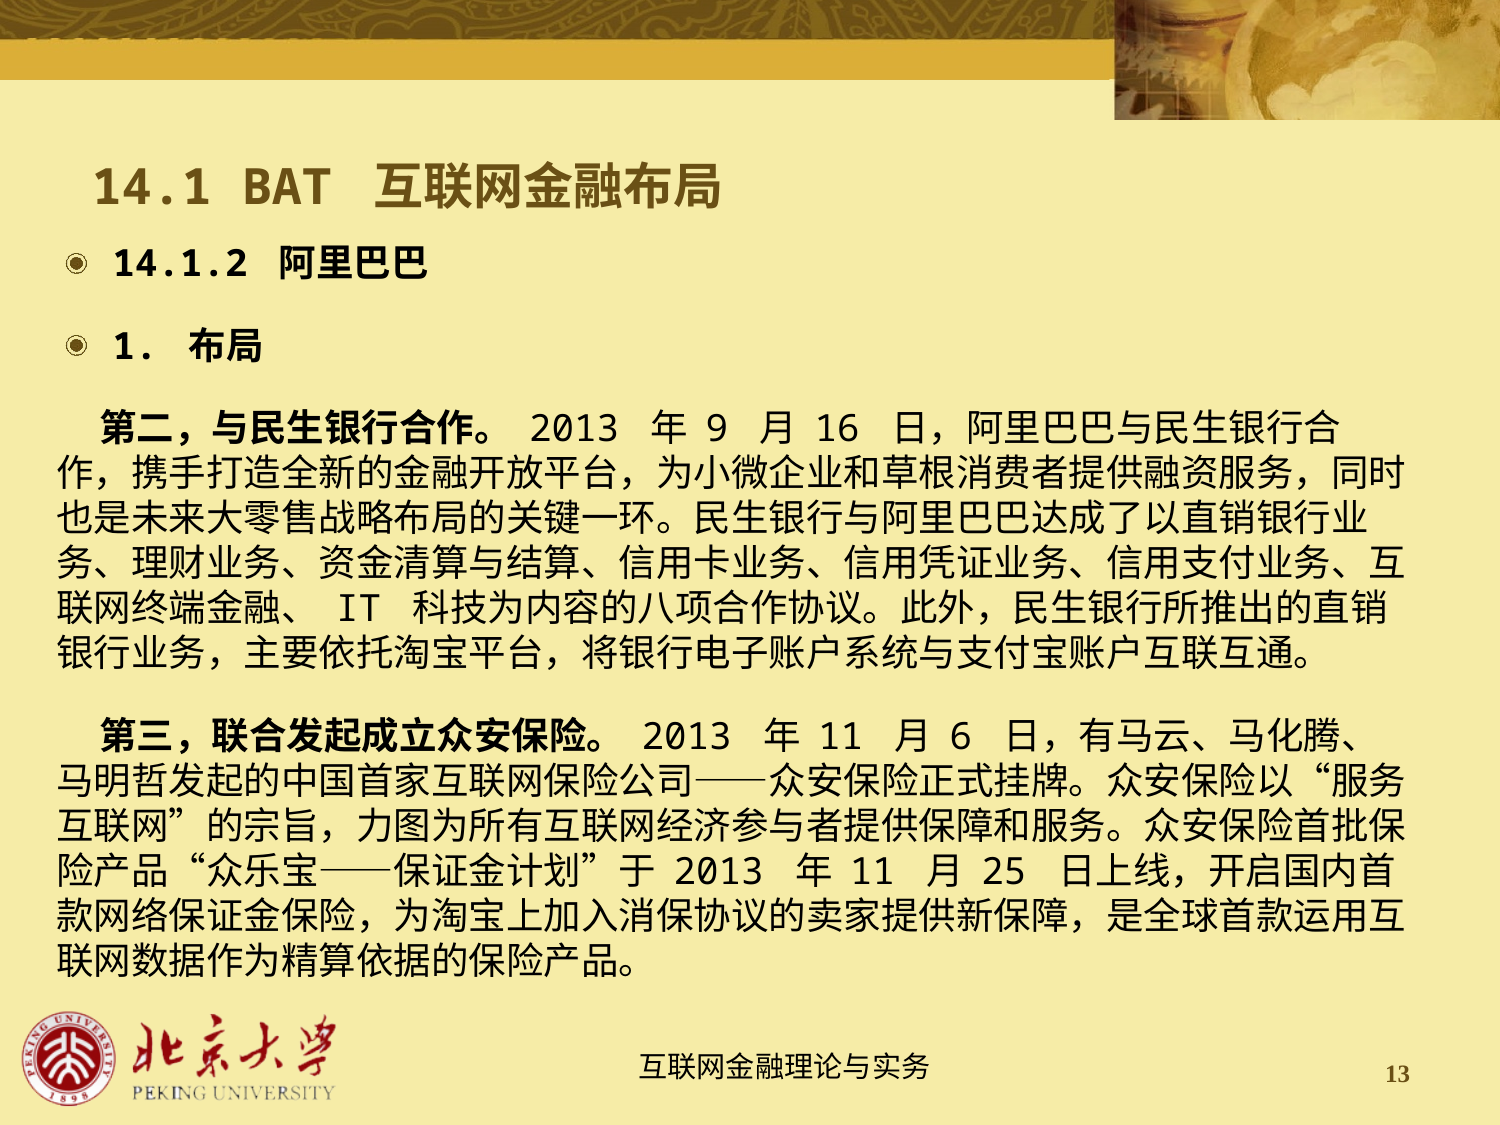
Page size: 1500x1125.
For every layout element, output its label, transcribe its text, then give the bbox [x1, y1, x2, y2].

list 14.1.2 阿里巴巴 1. 布局 第二，与民生银行合作。 2013 年 9 月 16 日，阿里巴巴与民生银行合作，携手打造全新的金融开放平台，为小微企业和草根消费者提供融资服务，同时也是未来大零售战略布局的关键一环。民生银行与阿里巴巴达成了以直销银行业务、理财业务、资金清算与结算、信用卡业务、信用凭证业务、信用支付业务、互联网终端金融、 IT 科技为内容的八项合作协议。此外，民生银行所推出的直销银行业务，主要依托淘宝平台，将银行电子账户系统与支付宝账户互联互通。 第三，联合发起成立众安保险。 2013 年 11 月 6 日，有马云、马化腾、马明哲发起的中国首家互联网保险公司——众安保险正式挂牌。众安保险以“服务互联网”的宗旨，力图为所有互联网经济参与者提供保障和服务。众安保险首批保险产品“众乐宝——保证金计划”于 2013 年 11 月 25 日上线，开启国内首款网络保证金保险，为淘宝上加入消保协议的卖家提供新保障，是全球首款运用互联网数据作为精算依据的保险产品。 [41, 231, 1424, 1024]
picture [0, 0, 1500, 120]
picture [19, 984, 339, 1109]
picture [56, 324, 96, 364]
title 14.1 BAT 互联网金融布局 [76, 125, 1424, 231]
slide_number 13 [1074, 1042, 1425, 1103]
picture [56, 242, 96, 282]
